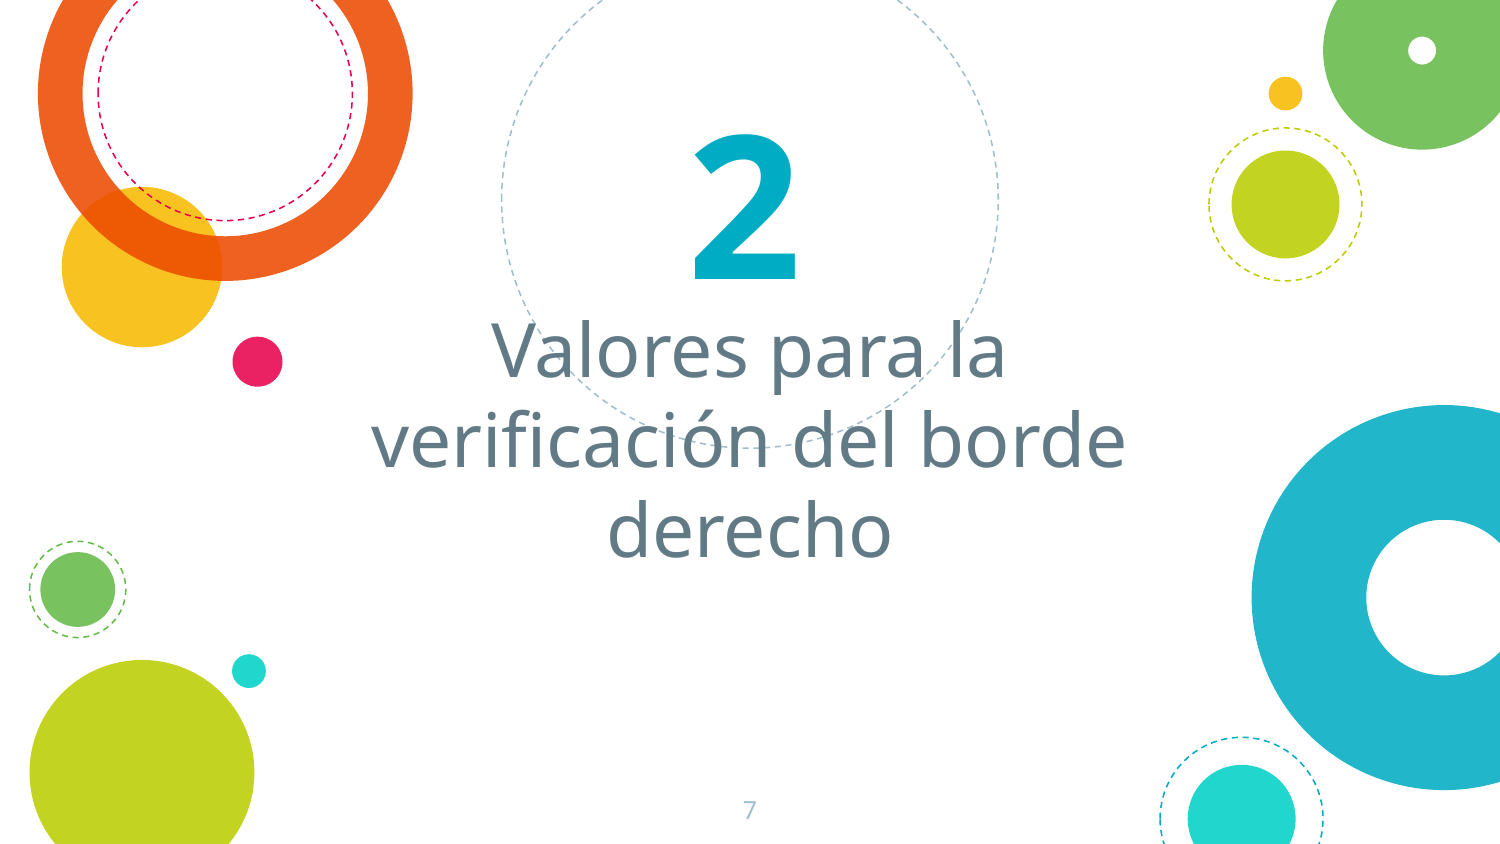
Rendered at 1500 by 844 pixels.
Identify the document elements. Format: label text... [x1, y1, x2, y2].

text_box 2 [500, 7, 989, 335]
title Valores para la verificación del borde derecho [290, 397, 1209, 588]
slide_number 7 [711, 779, 789, 844]
